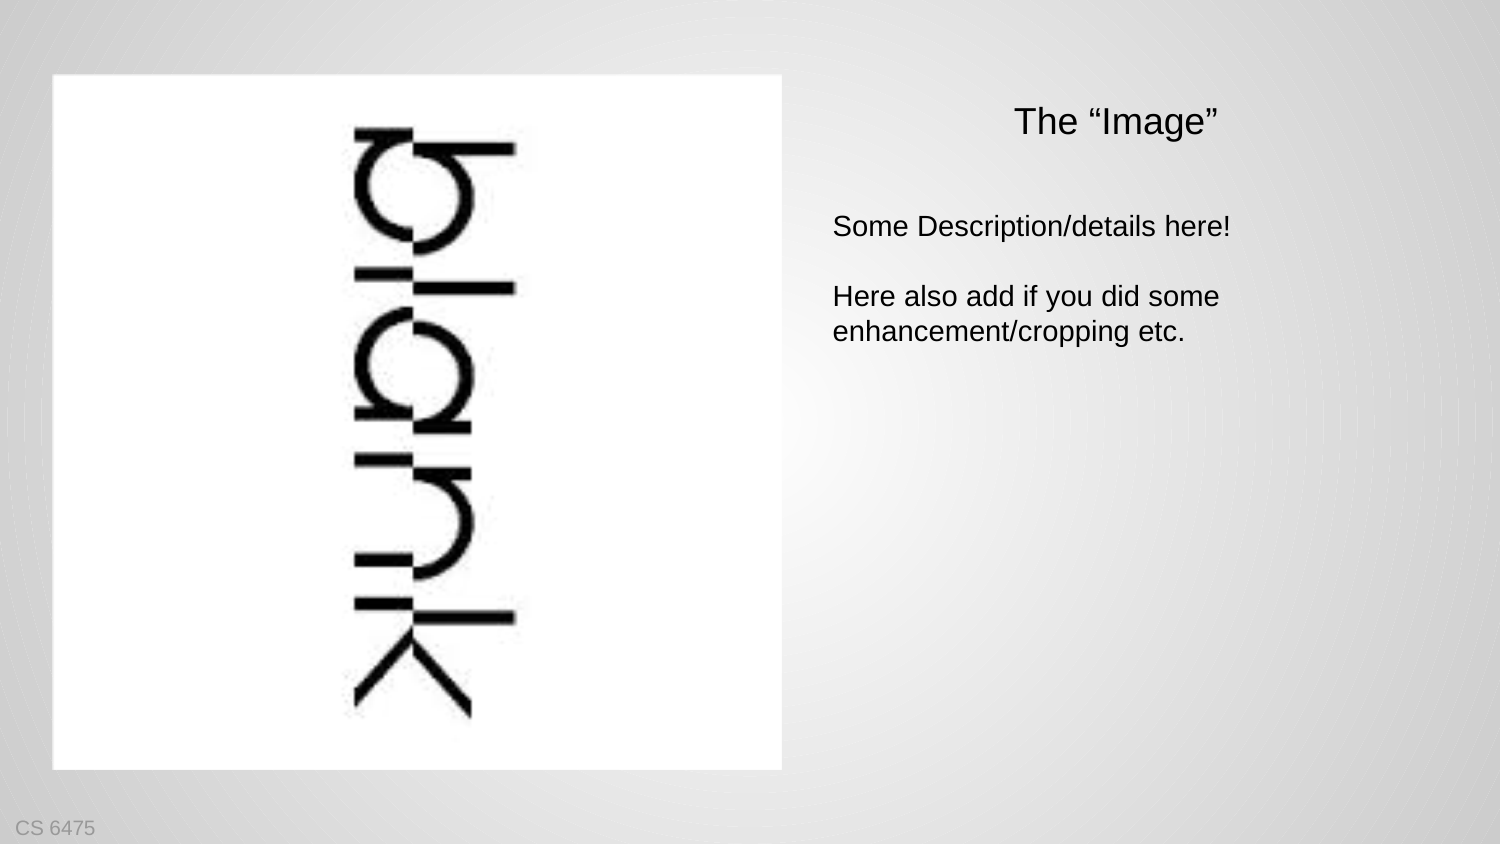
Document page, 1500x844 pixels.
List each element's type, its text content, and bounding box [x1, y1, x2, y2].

list The “Image” [912, 81, 1319, 168]
text_box CS 6475 [0, 811, 113, 844]
picture [54, 57, 781, 787]
text_box Some Description/details here! Here also add if you did some enhancement/cropping etc. [817, 192, 1415, 770]
